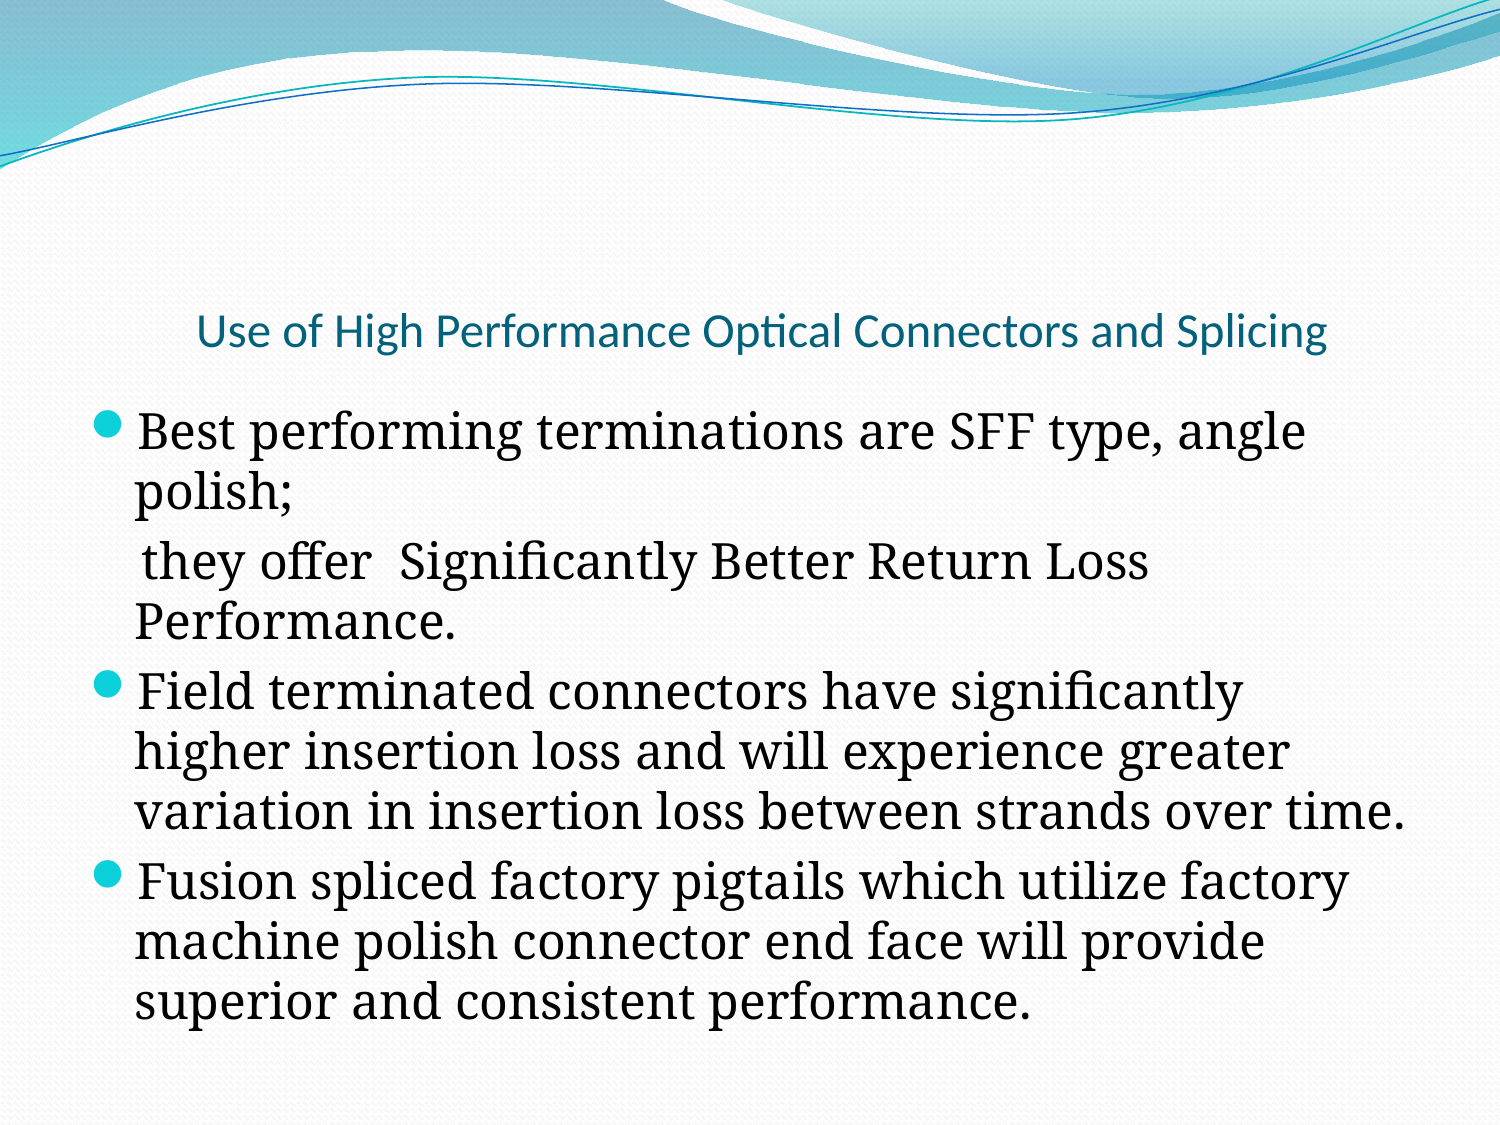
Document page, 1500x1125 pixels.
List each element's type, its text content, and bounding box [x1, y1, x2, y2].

title Use of High Performance Optical Connectors and Splicing [87, 112, 1438, 400]
list Best performing terminations are SFF type, angle polish; they offer Significantly Better Return Loss Performance. Field terminated connectors have significantly higher insertion loss and will experience greater variation in insertion loss between strands over time. Fusion spliced factory pigtails which utilize factory machine polish connector end face will provide superior and consistent performance. [75, 317, 1425, 1038]
